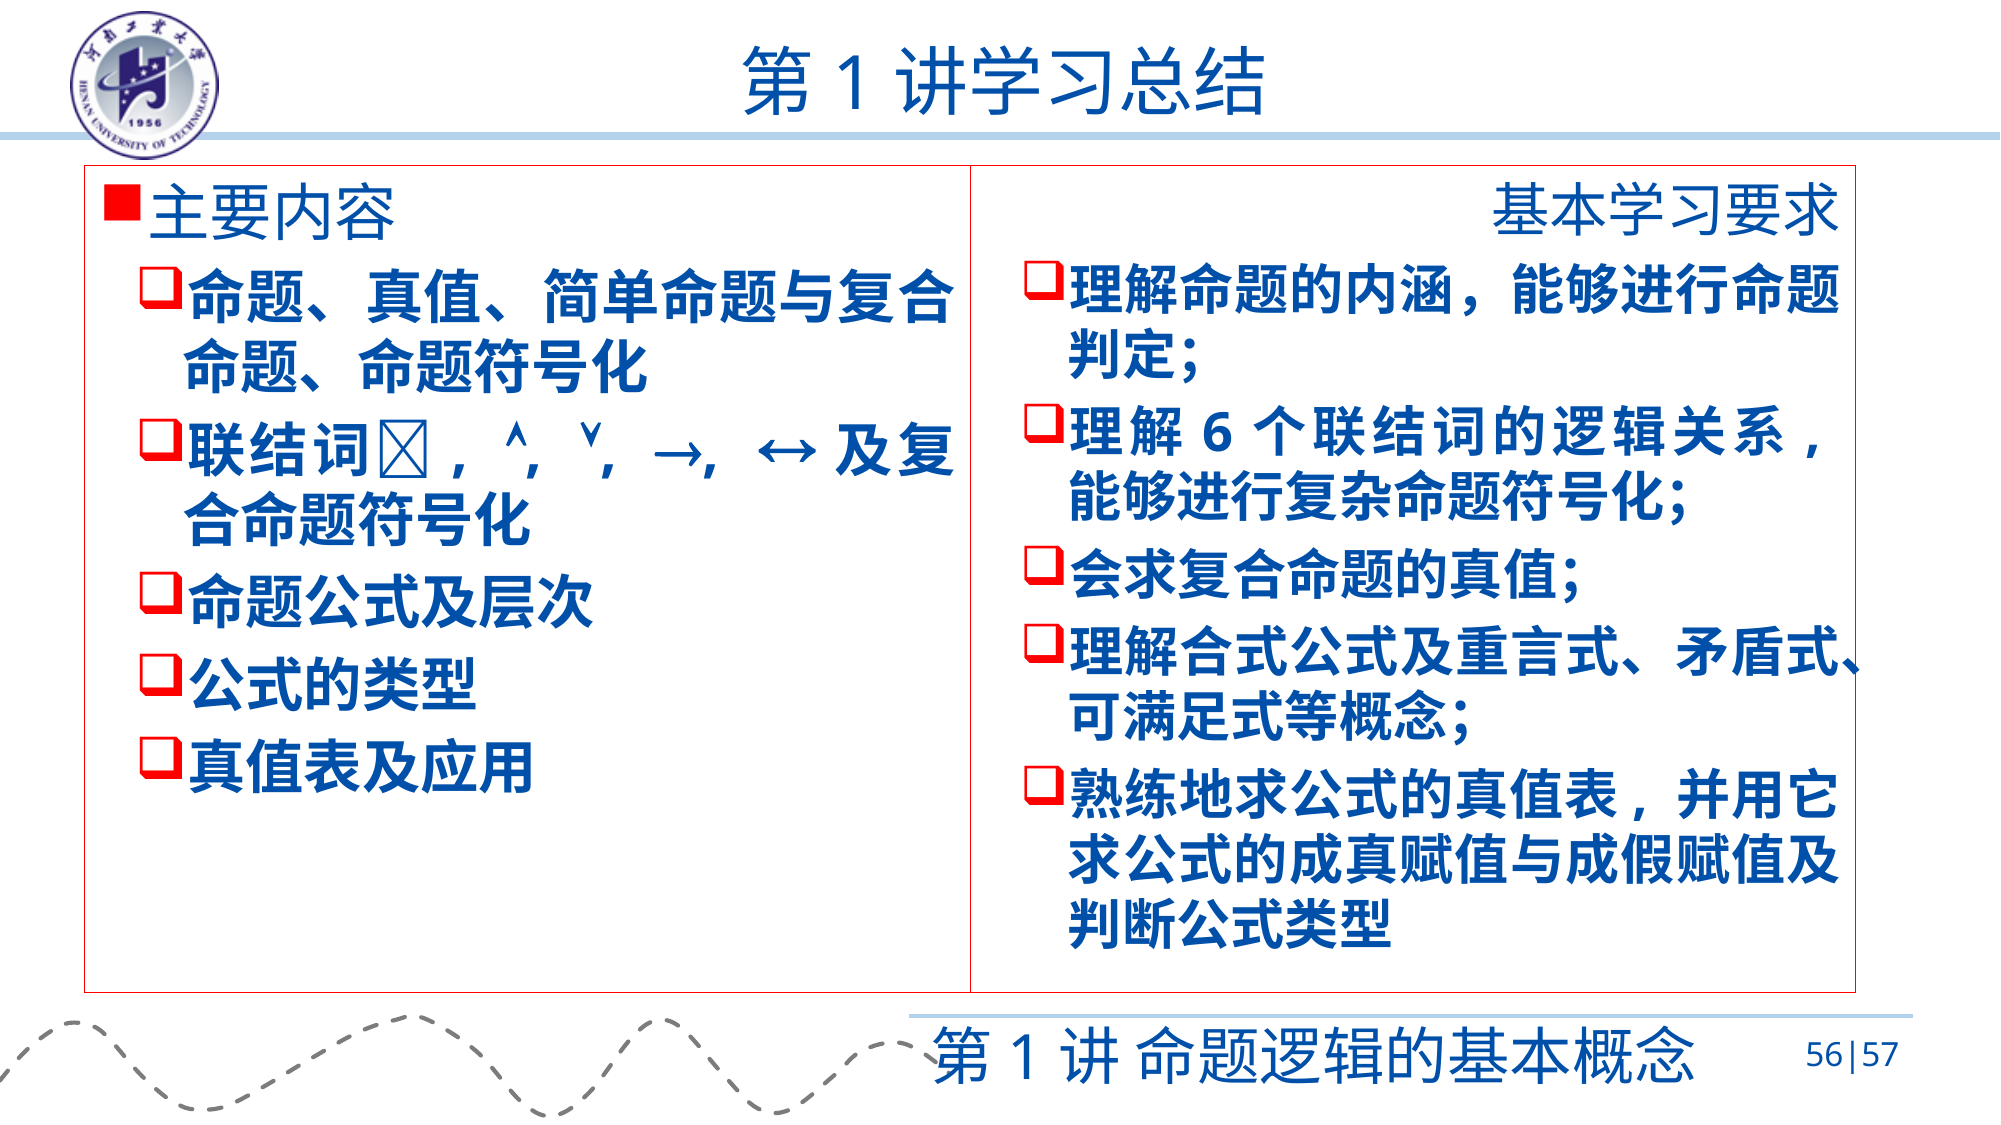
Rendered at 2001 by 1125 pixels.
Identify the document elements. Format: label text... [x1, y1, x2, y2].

title 第1讲学习总结 [236, 36, 1772, 134]
list 主要内容 命题、真值、简单命题与复合命题、命题符号化 联结词, , , , 及复合命题符号化 命题公式及层次 公式的类型 真值表及应用 [84, 165, 970, 993]
slide_number 56|57 [1756, 1025, 1915, 1086]
list 基本学习要求 理解命题的内涵，能够进行命题判定； 理解6个联结词的逻辑关系, 能够进行复杂命题符号化； 会求复合命题的真值； 理解合式公式及重言式、矛盾式、可满足式等概念； 熟练地求公式的真值表, 并用它求公式的成真赋值与成假赋值及判断公式类型 [970, 165, 1856, 993]
list 第1讲 命题逻辑的基本概念 [826, 1009, 1713, 1101]
picture [70, 11, 219, 160]
